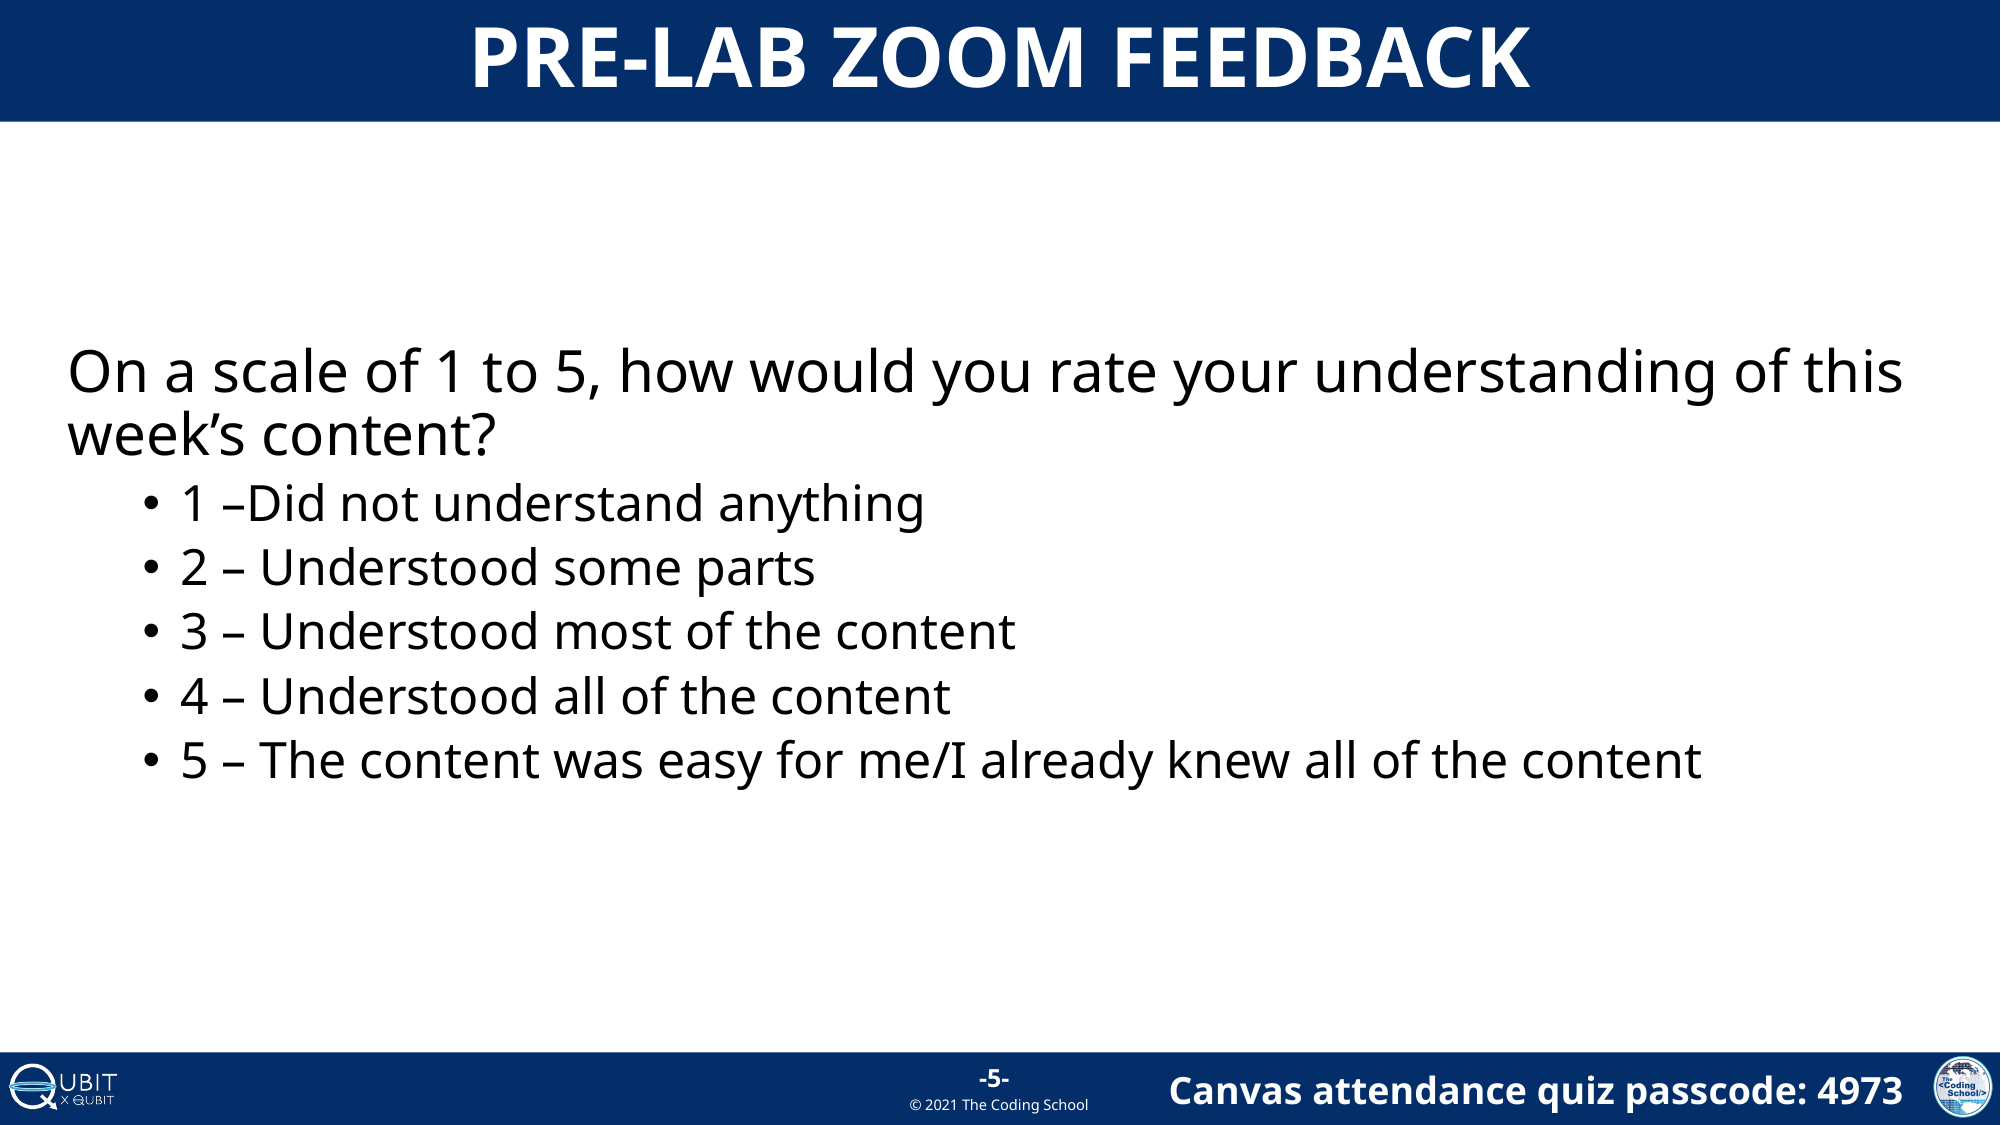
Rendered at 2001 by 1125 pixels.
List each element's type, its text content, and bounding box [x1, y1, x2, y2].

picture [1931, 1052, 1995, 1122]
slide_number -5- [945, 1050, 1044, 1110]
picture [6, 1055, 118, 1125]
list On a scale of 1 to 5, how would you rate your understanding of this week’s content? 1 –Did not understand anything 2 – Understood some parts 3 – Understood most of the content 4 – Understood all of the content 5 – The content was easy for me/I already knew all of the content [52, 159, 1940, 1014]
title PRE-LAB Zoom FEEDBACK [0, 0, 2000, 122]
